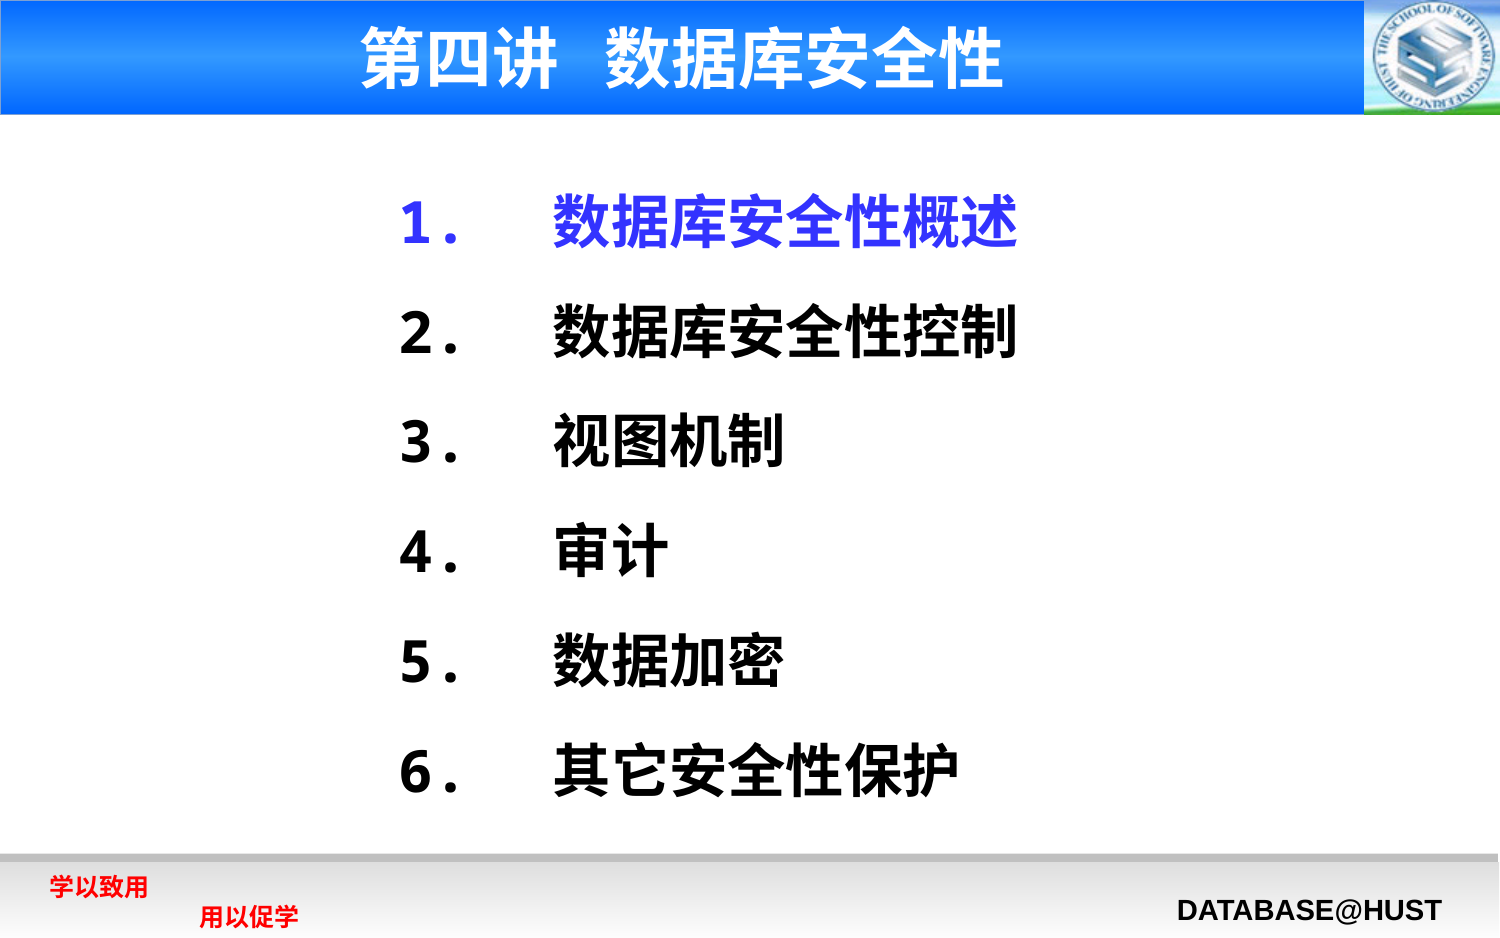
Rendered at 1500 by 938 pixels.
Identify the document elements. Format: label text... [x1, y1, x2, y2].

list 1. 数据库安全性概述 2. 数据库安全性控制 3. 视图机制 4. 审计 5. 数据加密 6. 其它安全性保护 [383, 149, 1282, 822]
title 第四讲 数据库安全性 [0, 0, 1365, 115]
picture [1365, 0, 1500, 115]
